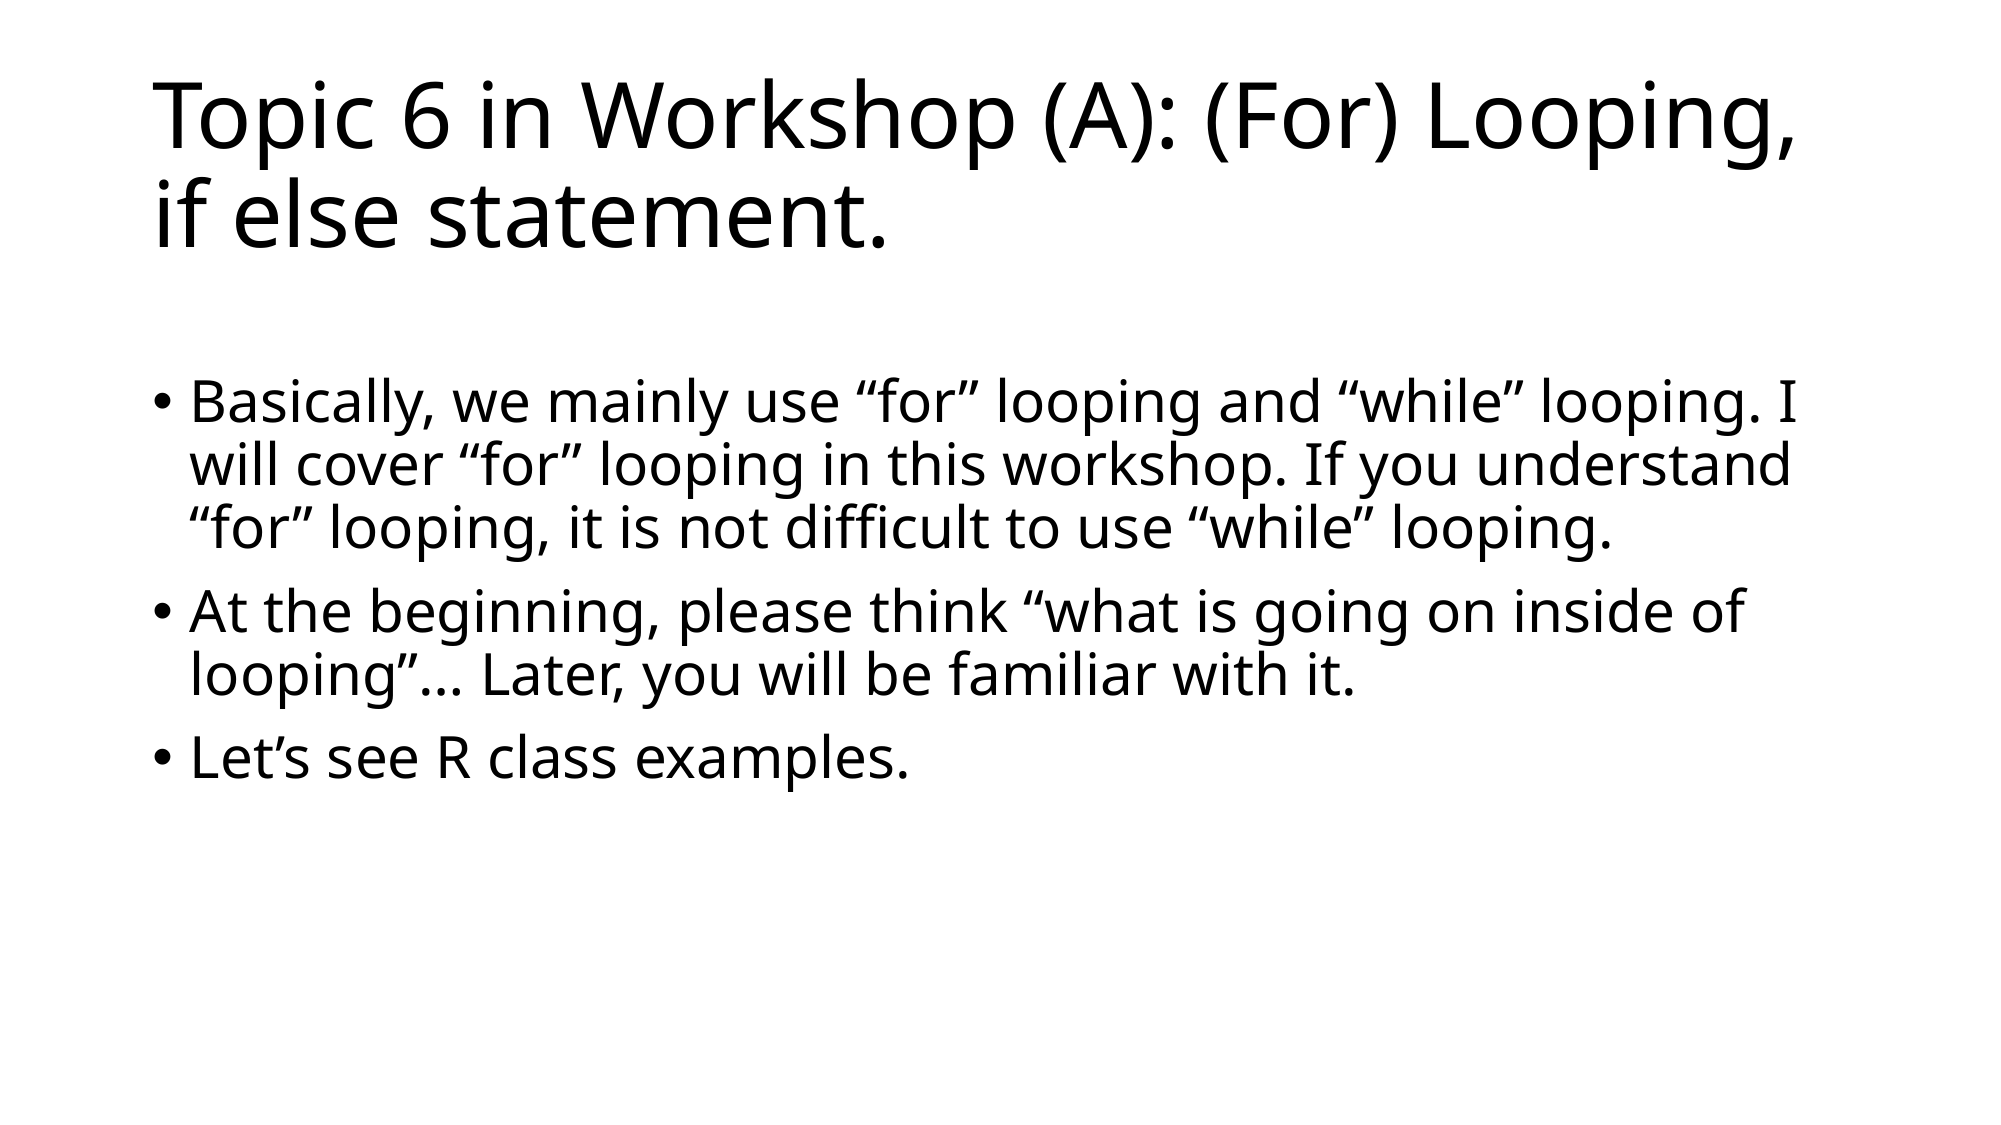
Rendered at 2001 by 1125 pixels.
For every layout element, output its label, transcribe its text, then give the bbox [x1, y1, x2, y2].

title Topic 6 in Workshop (A): (For) Looping, if else statement. [137, 59, 1863, 278]
list Basically, we mainly use “for” looping and “while” looping. I will cover “for” looping in this workshop. If you understand “for” looping, it is not difficult to use “while” looping. At the beginning, please think “what is going on inside of looping”… Later, you will be familiar with it. Let’s see R class examples. [137, 364, 1863, 1014]
